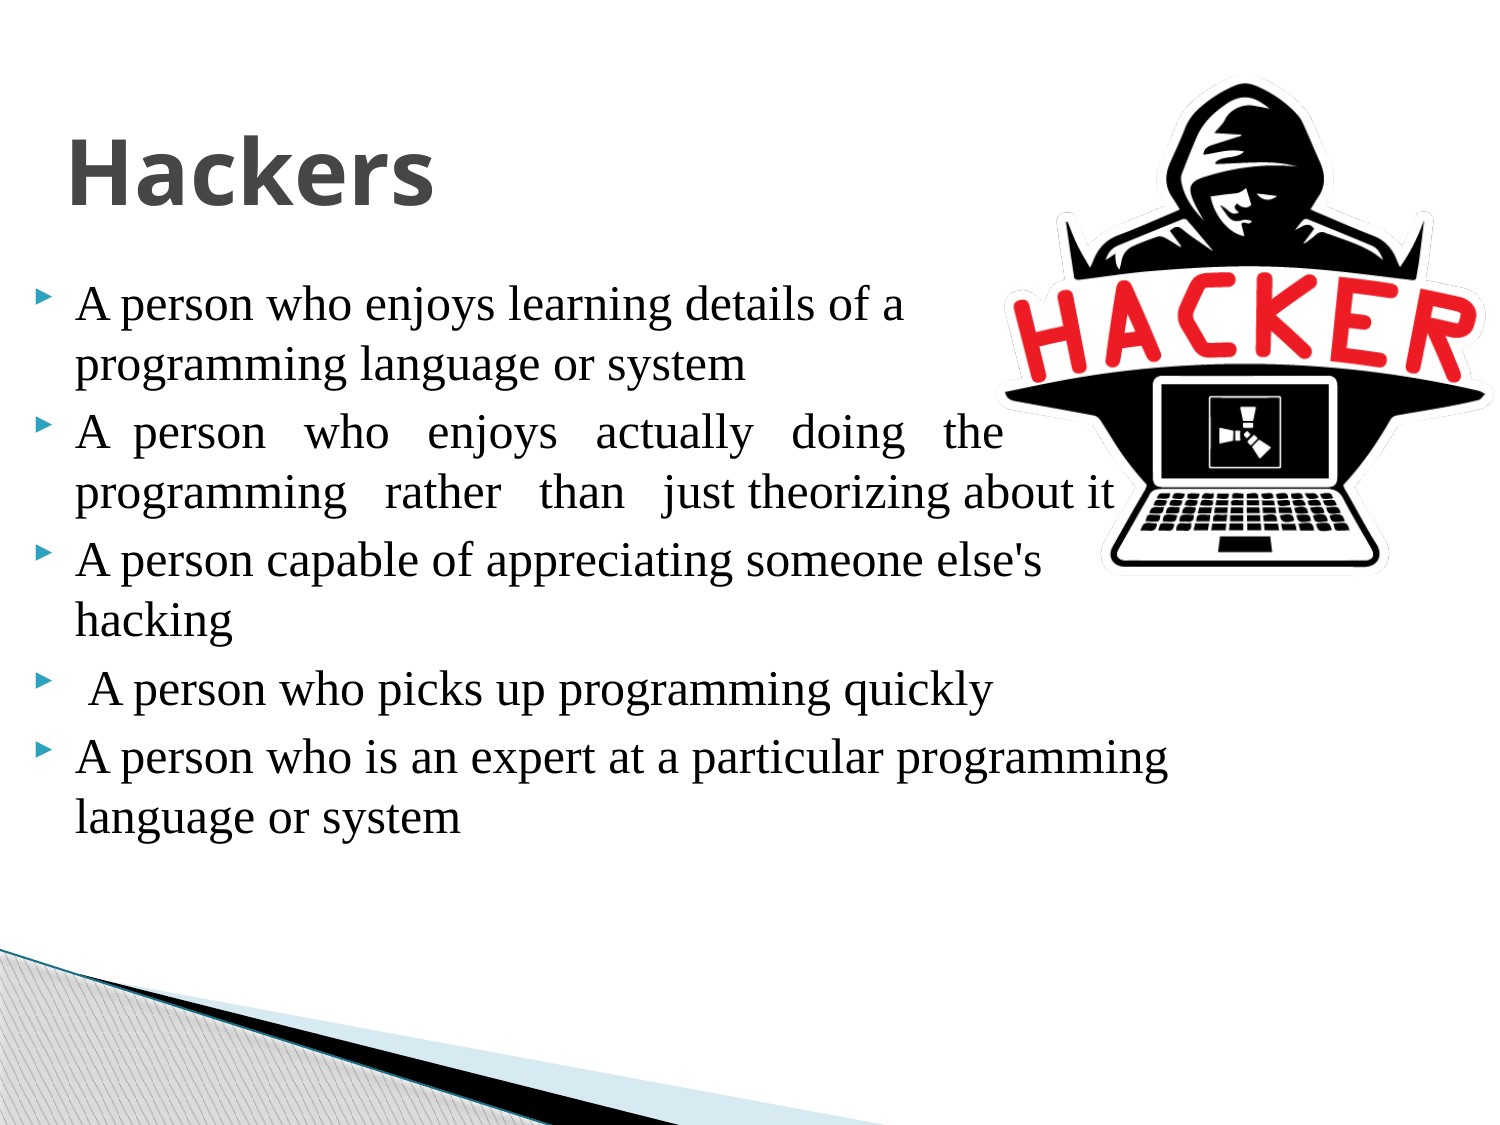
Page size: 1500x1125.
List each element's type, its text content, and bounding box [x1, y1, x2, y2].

title Hackers [50, 75, 994, 263]
list A person who enjoys learning details of a programming language or system A person who enjoys actually doing the programming rather than just theorizing about it A person capable of appreciating someone else's hacking A person who picks up programming quickly A person who is an expert at a particular programming language or system [0, 262, 1201, 1051]
picture [994, 74, 1496, 578]
